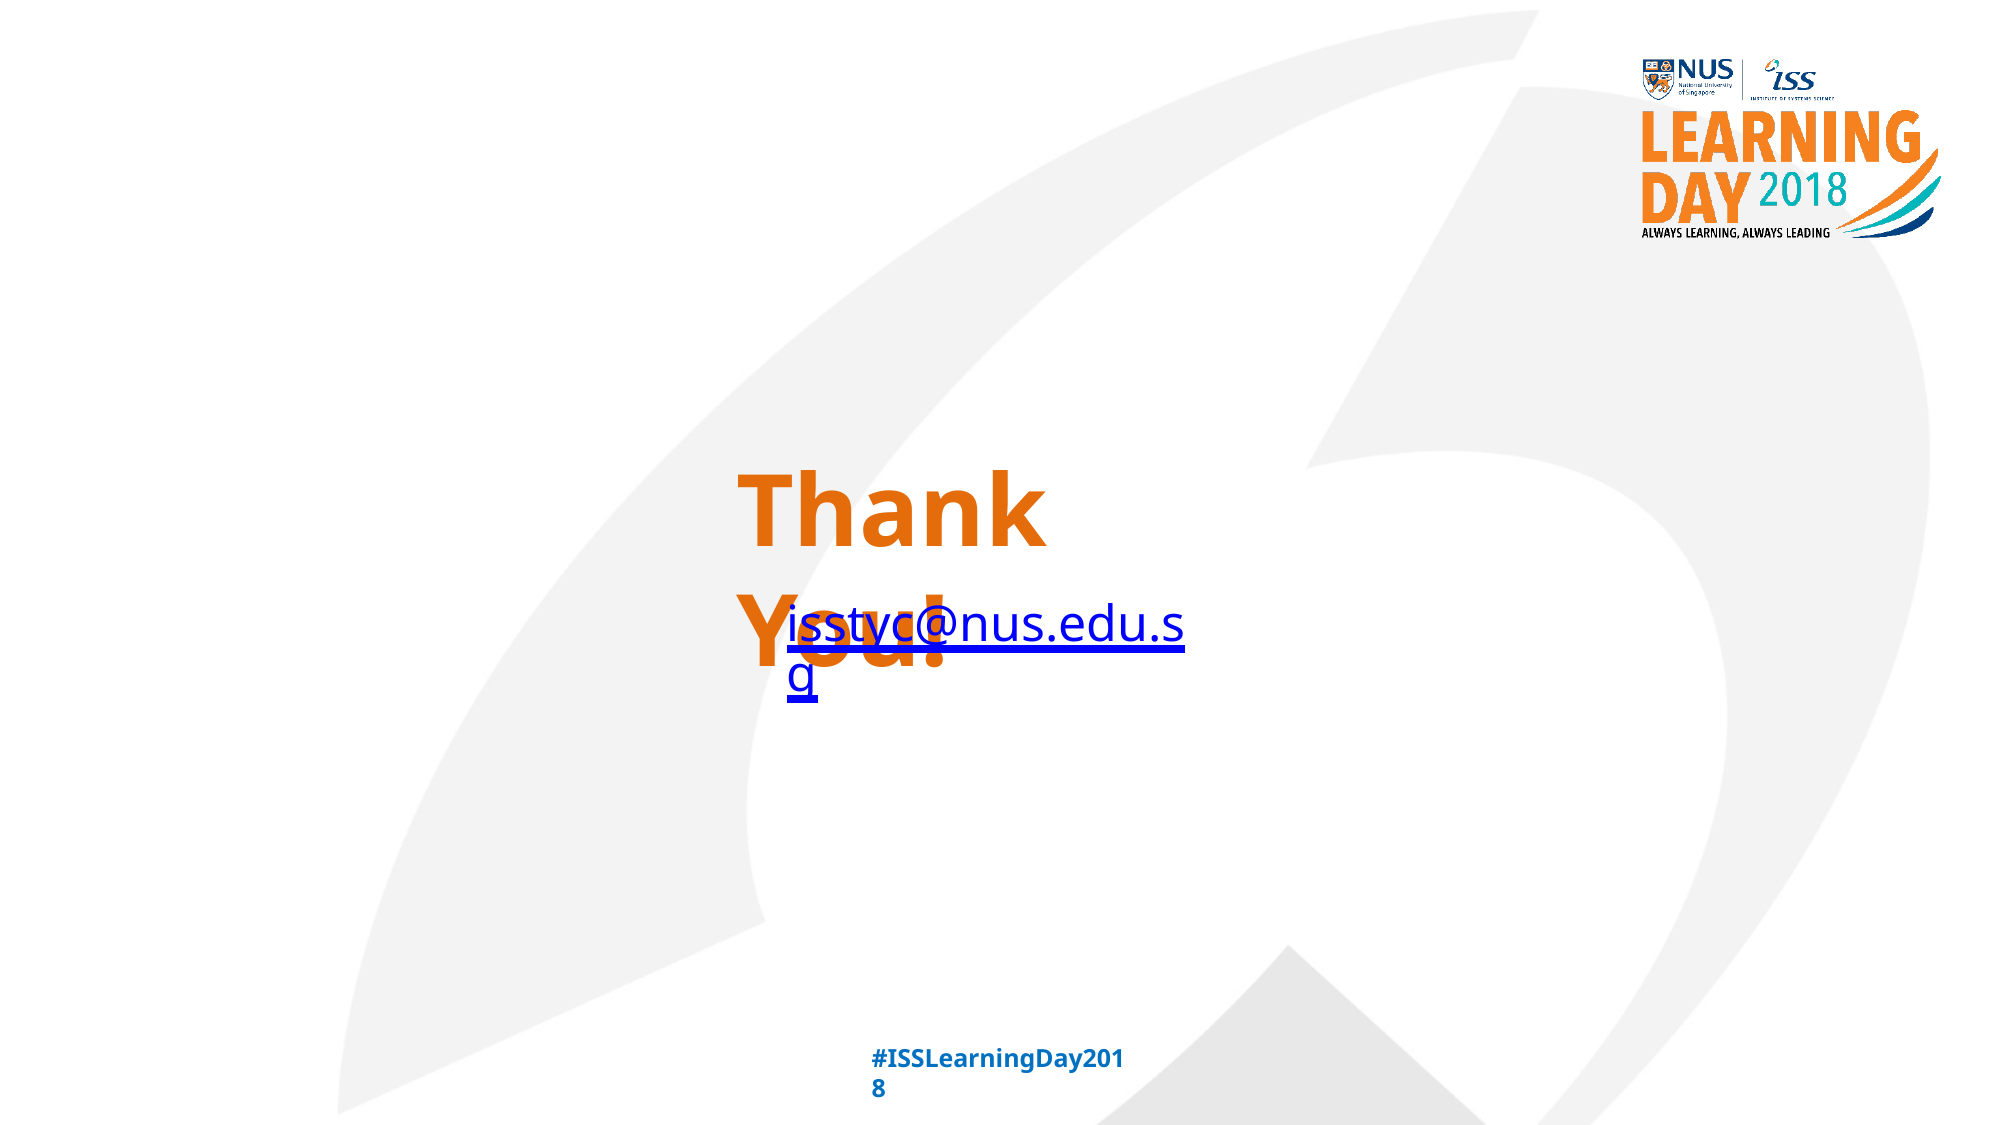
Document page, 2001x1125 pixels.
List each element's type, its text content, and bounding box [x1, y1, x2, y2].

title Thank You! [733, 444, 1266, 687]
footer #ISSLearningDay2018 [869, 1040, 1131, 1125]
text_box isstyc@nus.edu.sg [784, 589, 1216, 660]
picture [337, 3, 2000, 1125]
